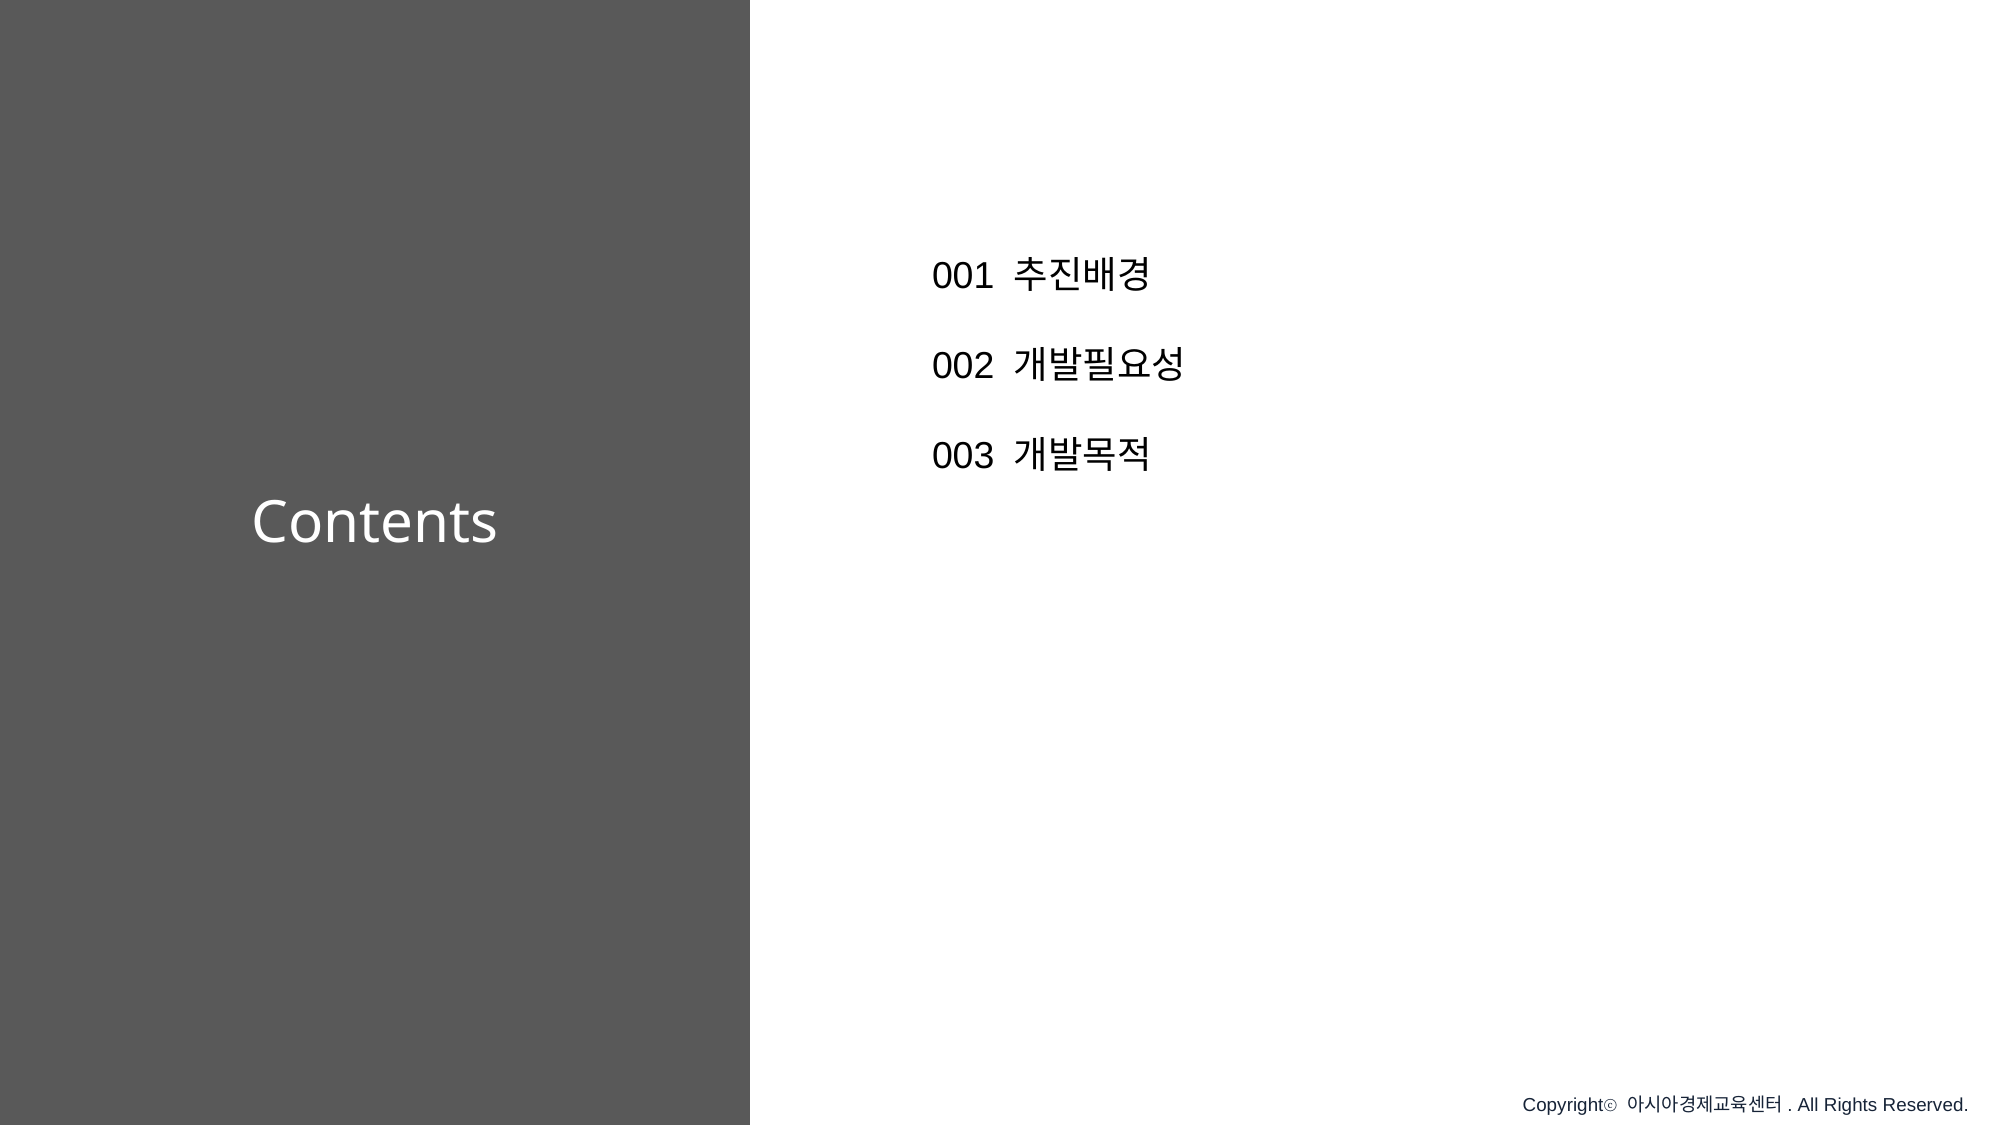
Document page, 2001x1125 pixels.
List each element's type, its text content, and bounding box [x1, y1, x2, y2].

text_box [0, 0, 751, 1125]
text_box 001 추진배경 002 개발필요성 003 개발목적 [917, 199, 1337, 709]
title Contents [0, 383, 750, 563]
